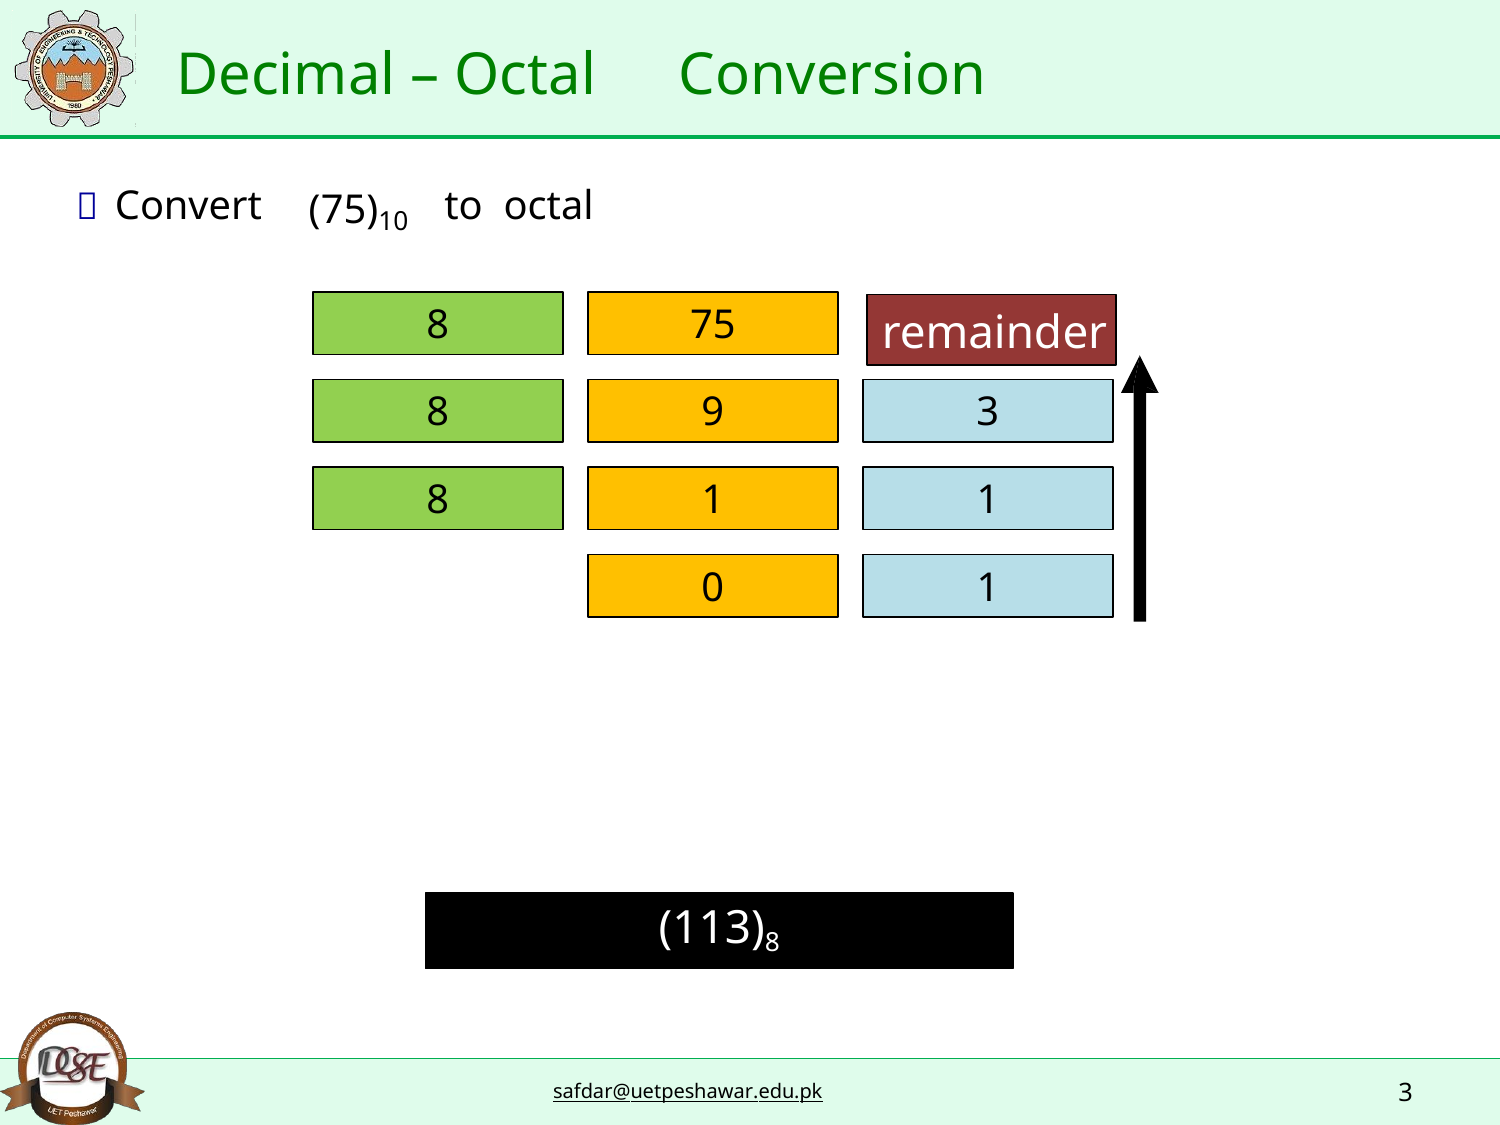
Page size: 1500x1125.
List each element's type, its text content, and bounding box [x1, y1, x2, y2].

text_box Conversion [676, 44, 1024, 116]
text_box 1 [862, 554, 1113, 618]
text_box [11, 10, 136, 127]
text_box 75 [587, 292, 838, 355]
text_box 1 [587, 467, 838, 530]
text_box [0, 1011, 145, 1125]
text_box 8 [312, 292, 563, 355]
text_box Decimal – Octal [174, 44, 672, 116]
text_box 3 [862, 379, 1113, 443]
text_box  Convert [74, 184, 304, 235]
text_box 1 [862, 467, 1113, 530]
text_box remainder [866, 294, 1117, 365]
text_box octal [501, 184, 618, 235]
text_box [145, 1059, 1500, 1125]
text_box [0, 0, 1500, 136]
text_box to [442, 184, 499, 235]
text_box [1121, 355, 1159, 622]
text_box 8 [312, 467, 563, 530]
text_box 0 [587, 554, 838, 618]
text_box 9 [587, 379, 838, 443]
text_box safdar@uetpeshawar.edu.pk [550, 1079, 860, 1107]
text_box 3 [1396, 1077, 1423, 1111]
text_box (113)8 [425, 893, 1013, 969]
text_box (75)10 [306, 184, 441, 243]
text_box 8 [312, 379, 563, 443]
